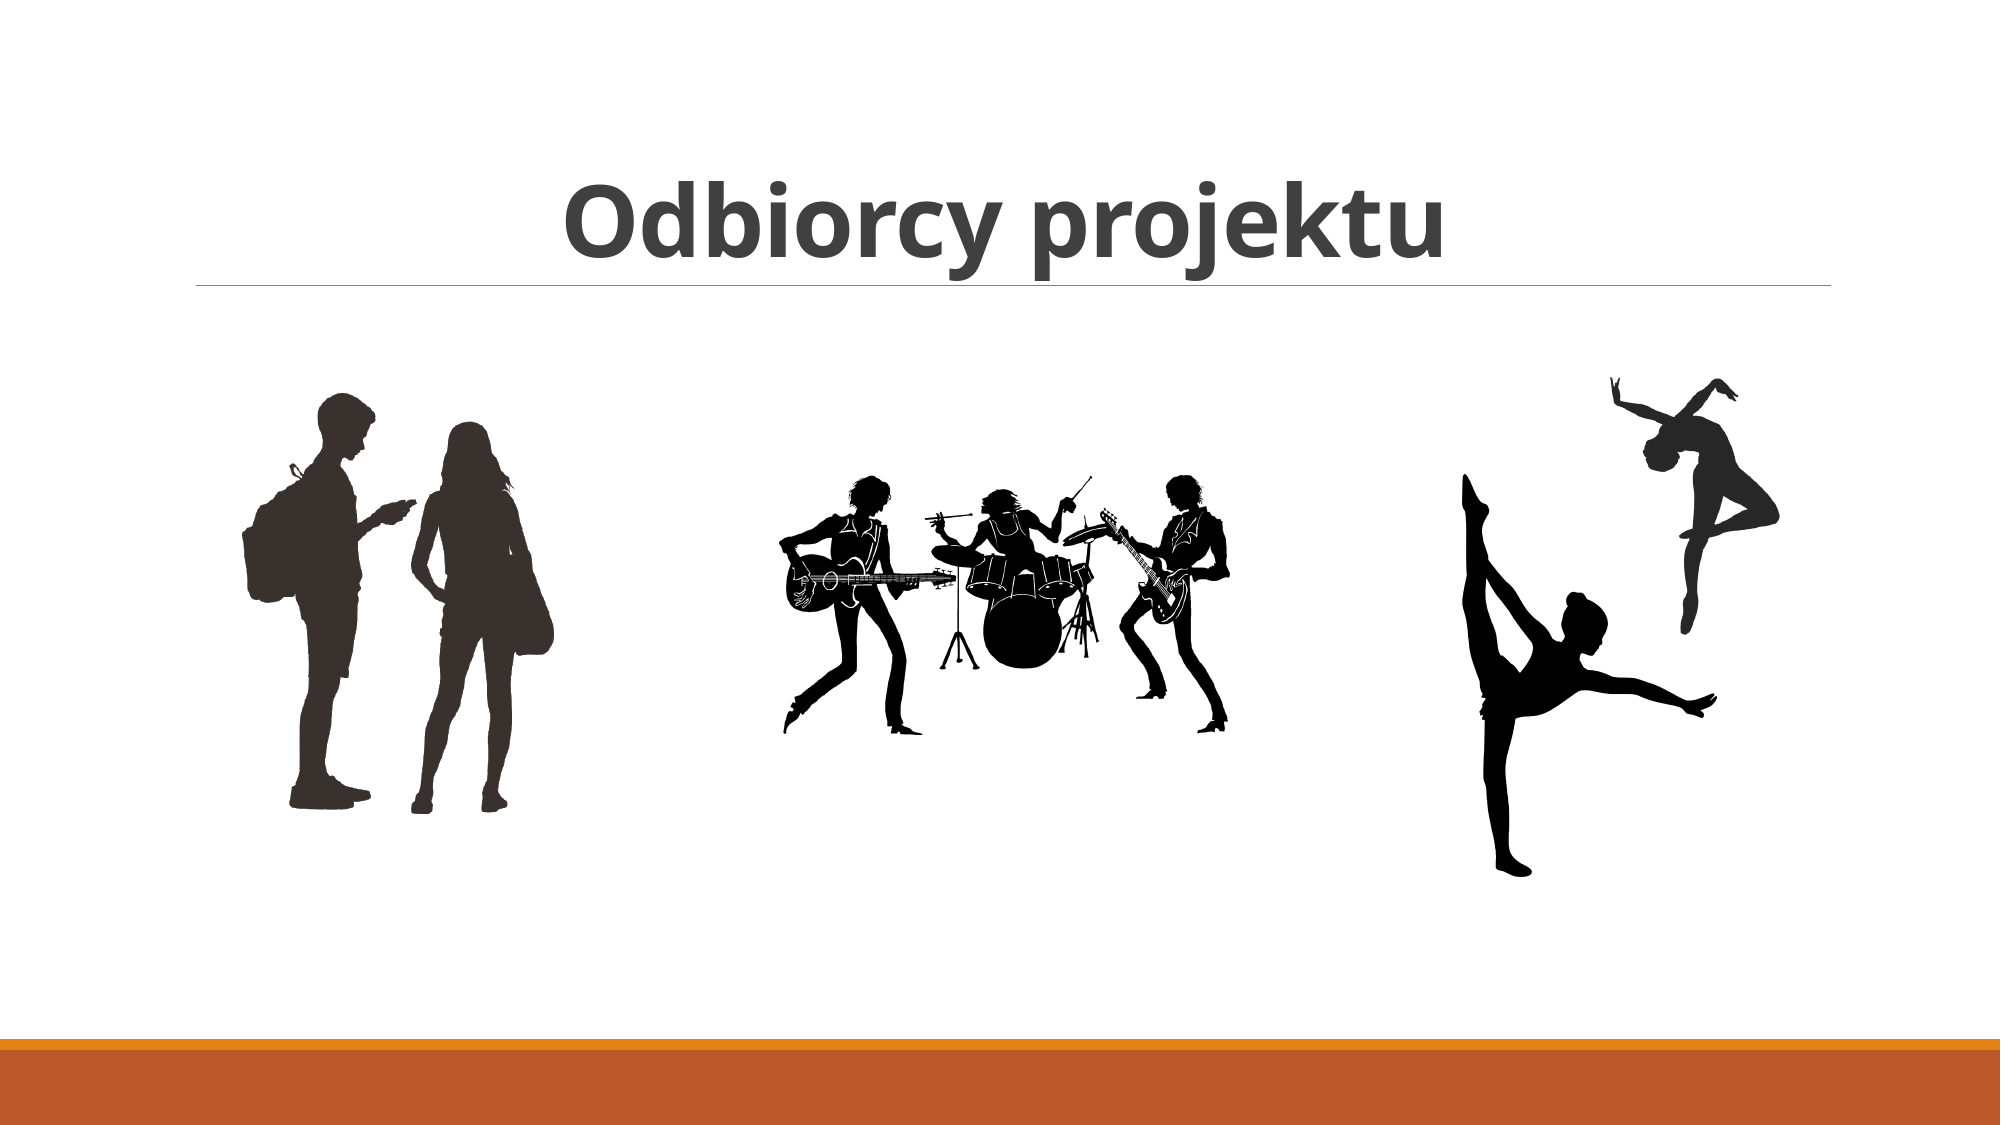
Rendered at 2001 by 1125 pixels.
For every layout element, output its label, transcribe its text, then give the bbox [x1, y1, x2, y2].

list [242, 393, 555, 814]
picture [1462, 365, 1835, 877]
picture [779, 473, 1231, 735]
title Odbiorcy projektu [180, 47, 1830, 285]
